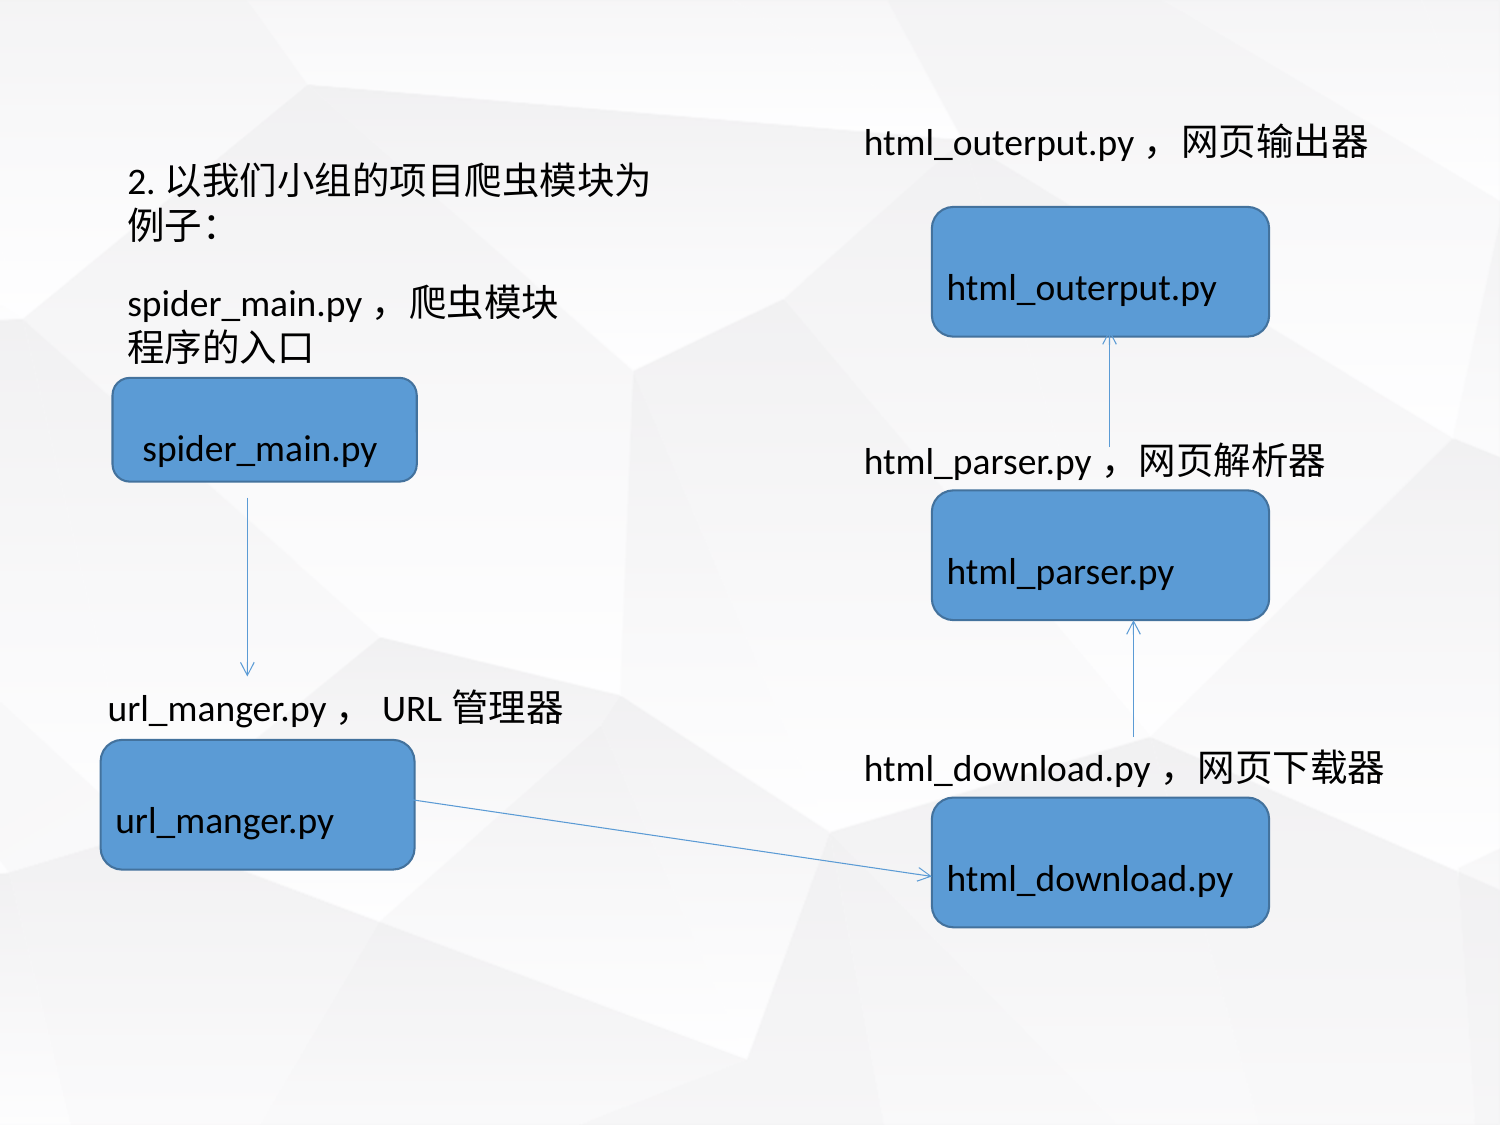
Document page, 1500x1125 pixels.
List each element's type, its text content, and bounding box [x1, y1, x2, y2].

text_box html_parser.py [931, 539, 1284, 600]
text_box spider_main.py，爬虫模块程序的入口 [112, 271, 599, 377]
text_box html_parser.py，网页解析器 [849, 429, 1418, 490]
text_box html_outerput.py，网页输出器 [849, 111, 1418, 171]
text_box [930, 205, 1271, 338]
text_box url_manger.py，URL管理器 [92, 676, 618, 737]
text_box spider_main.py [127, 416, 417, 477]
text_box 2.以我们小组的项目爬虫模块为例子： [112, 149, 675, 255]
text_box [111, 377, 418, 483]
text_box [932, 797, 1271, 846]
text_box [930, 490, 1271, 622]
text_box [99, 738, 416, 871]
text_box html_download.py，网页下载器 [849, 736, 1418, 797]
picture [0, 0, 1500, 1125]
text_box url_manger.py [100, 788, 405, 849]
text_box [930, 878, 1271, 929]
text_box html_download.py [931, 846, 1284, 907]
text_box html_outerput.py [931, 255, 1284, 316]
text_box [396, 797, 932, 877]
